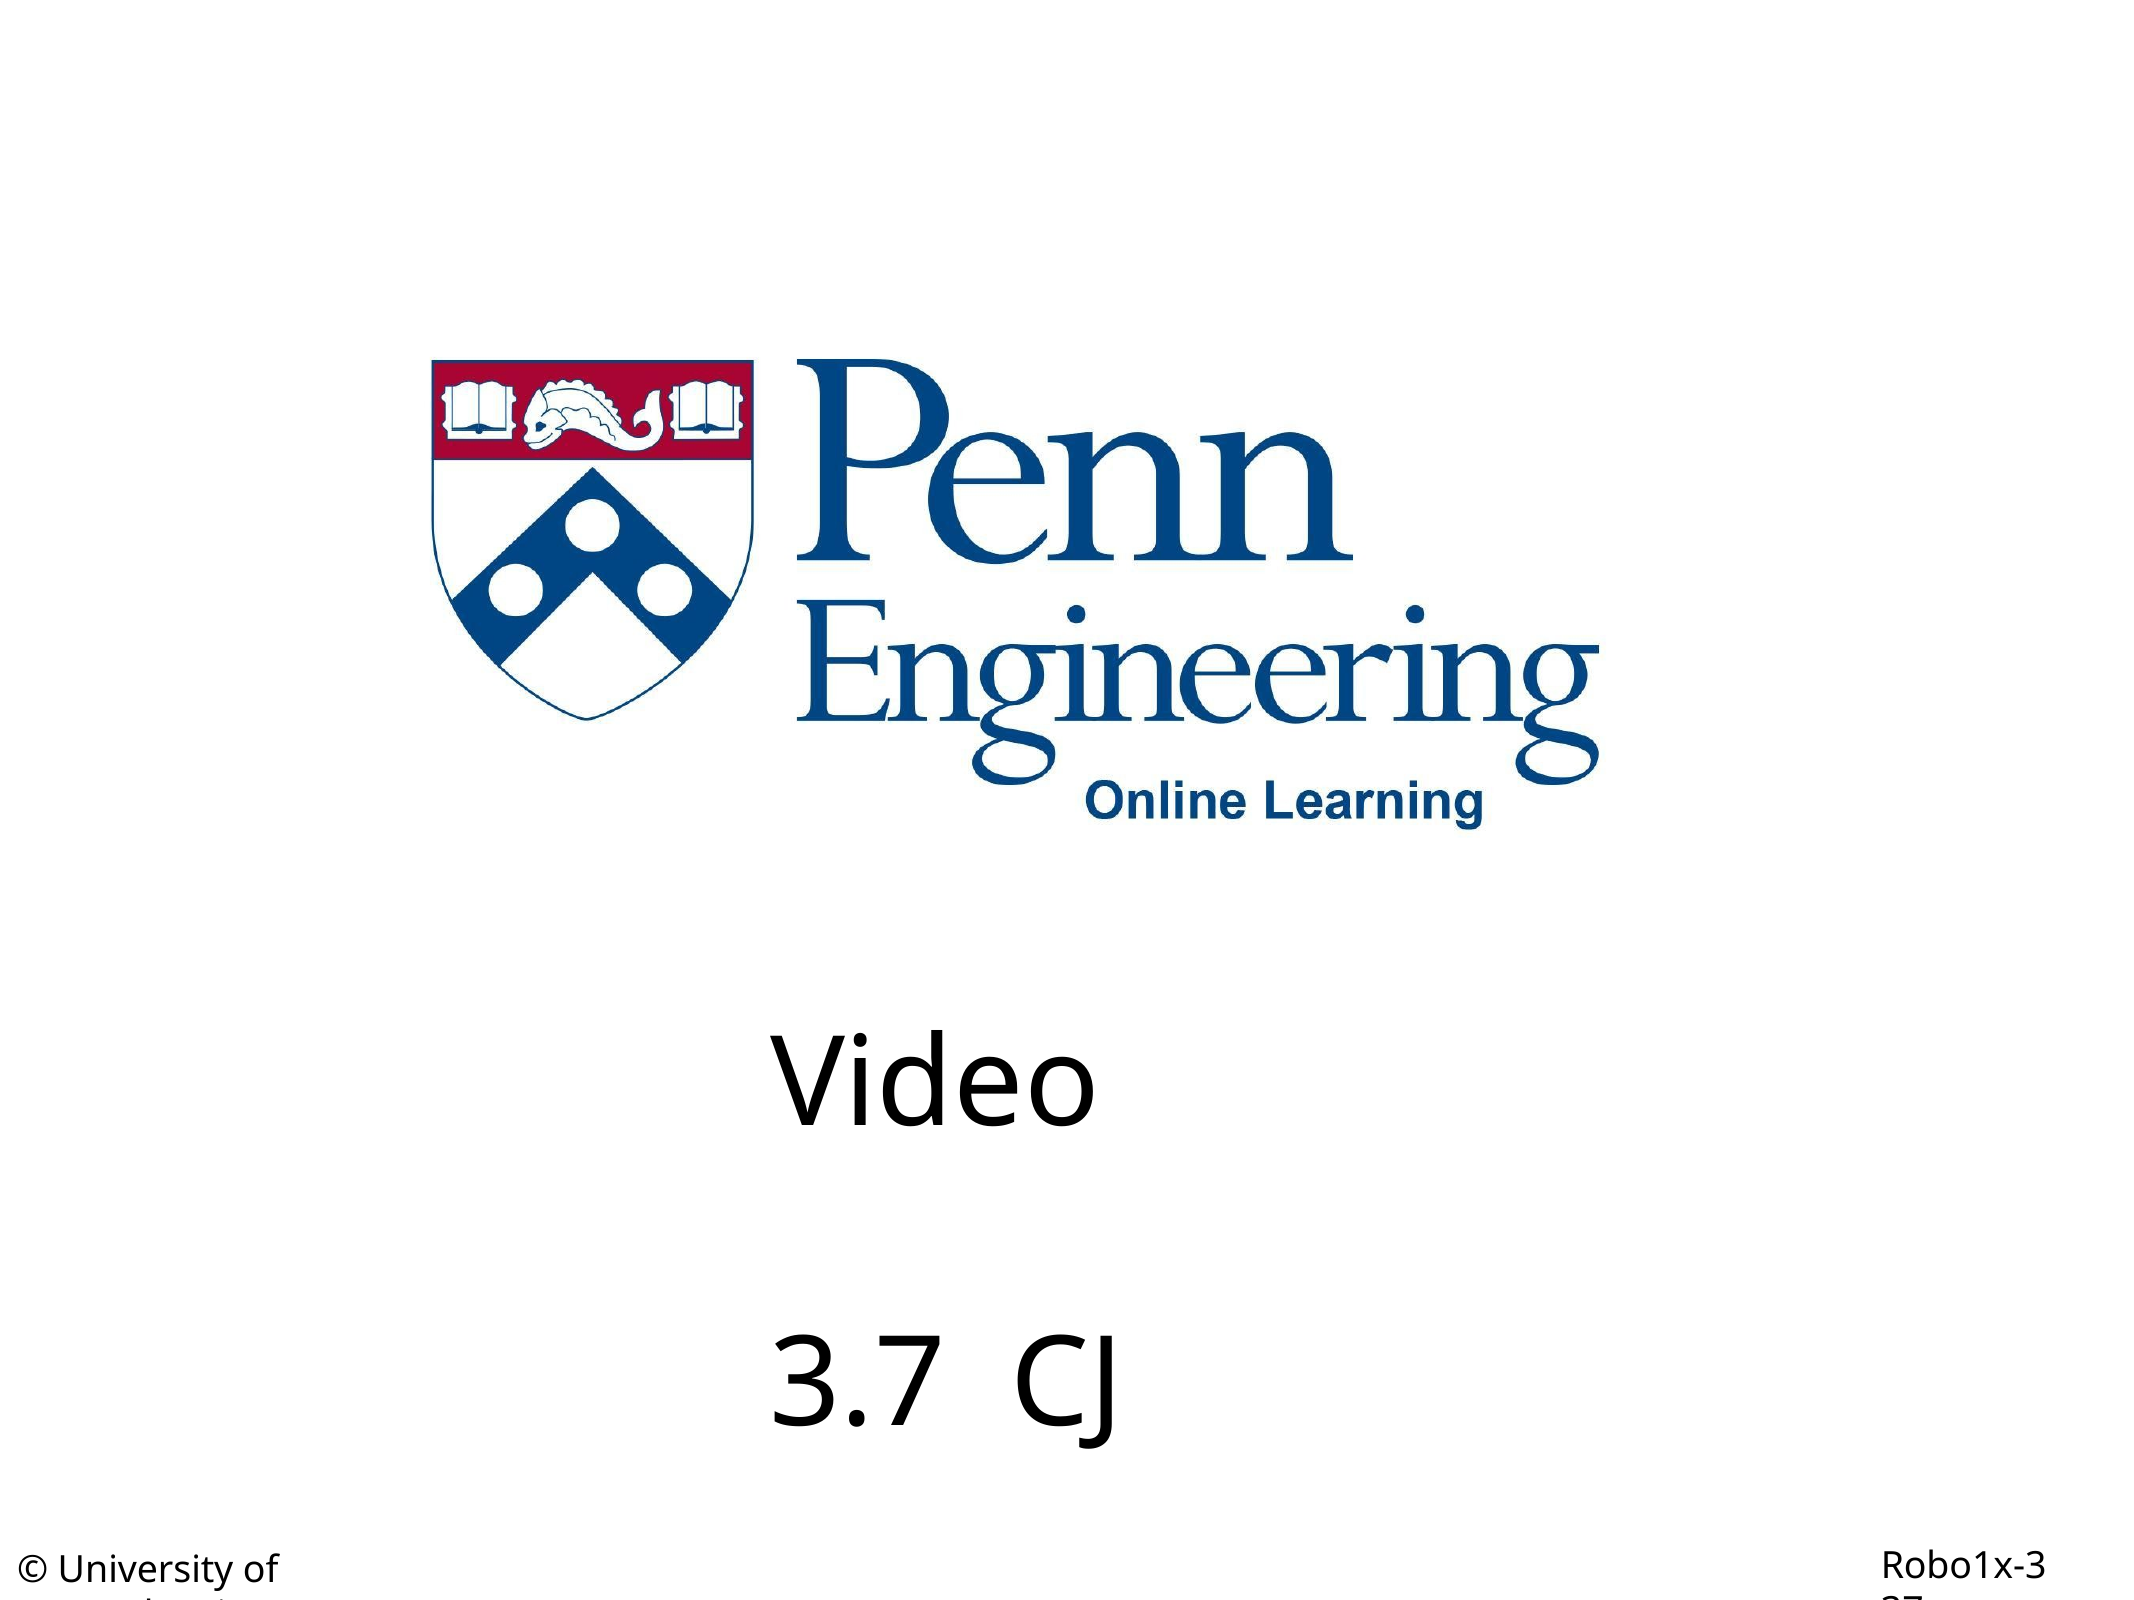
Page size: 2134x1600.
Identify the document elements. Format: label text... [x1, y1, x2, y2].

text_box Video 3.7 CJ Taylor [767, 995, 1255, 1600]
text_box [253, 142, 1770, 995]
footer © University of Pennsylvania [15, 1541, 452, 1600]
slide_number Robo1x-3 37 [1878, 1536, 2095, 1600]
